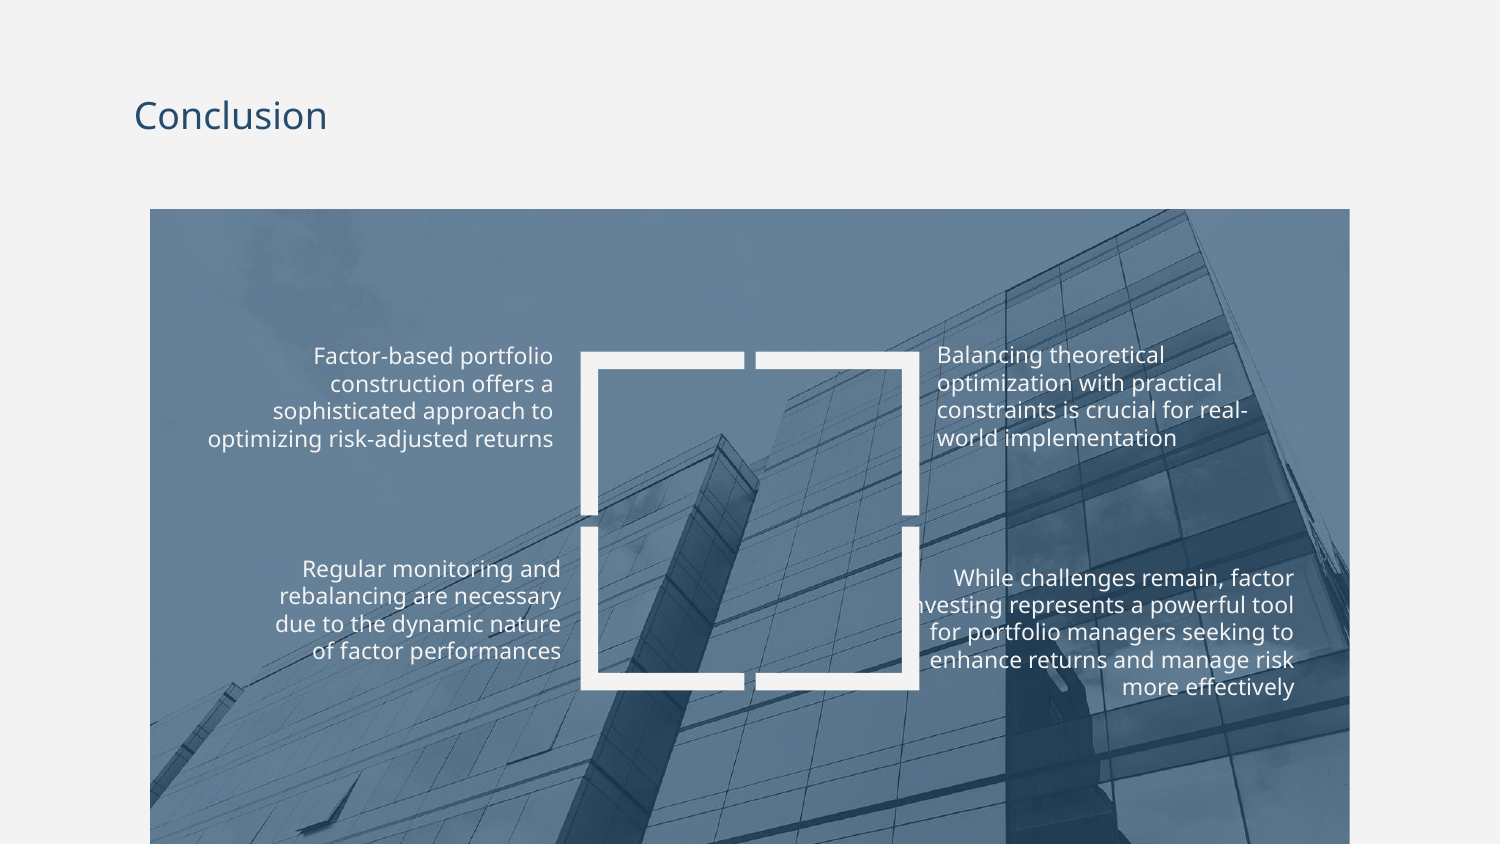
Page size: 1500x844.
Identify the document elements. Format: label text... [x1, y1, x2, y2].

title Conclusion [118, 77, 365, 233]
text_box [580, 351, 920, 691]
picture [149, 208, 1350, 844]
